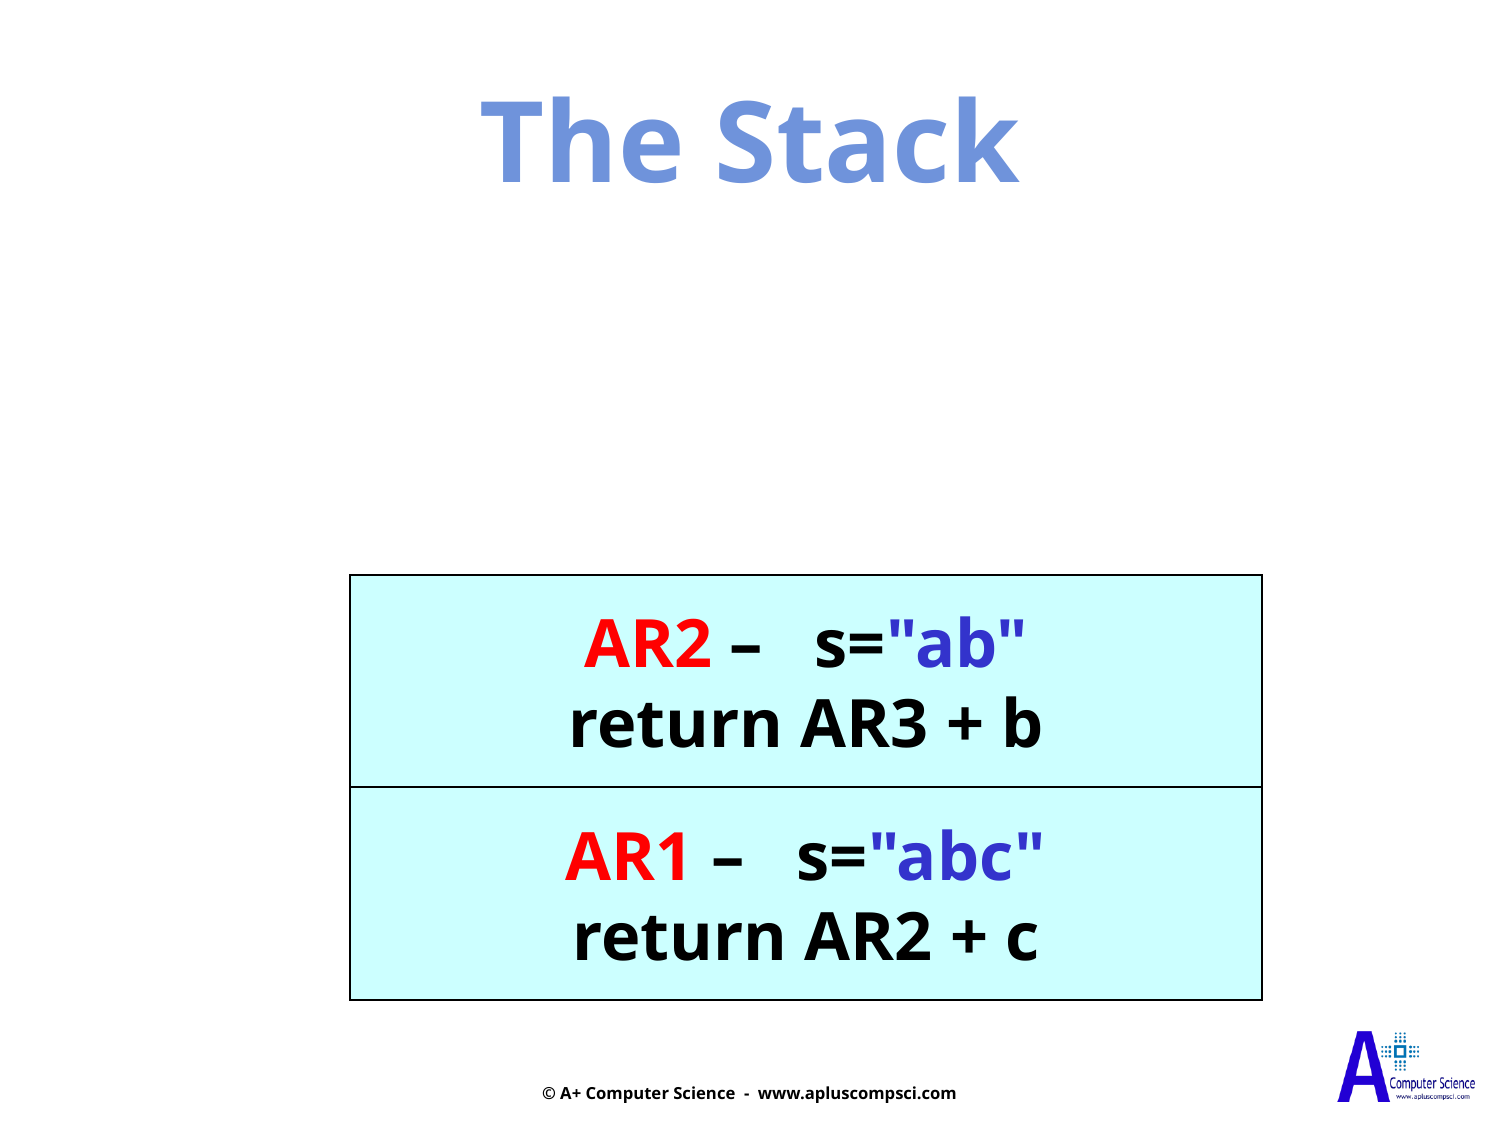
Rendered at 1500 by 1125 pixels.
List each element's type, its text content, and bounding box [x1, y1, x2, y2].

text_box AR1 – s="abc" return AR2 + c [349, 788, 1263, 1000]
text_box The Stack [0, 62, 1500, 214]
text_box AR2 – s="ab" return AR3 + b [349, 574, 1263, 788]
picture [1337, 1031, 1475, 1102]
footer © A+ Computer Science - www.apluscompsci.com [512, 1025, 988, 1100]
